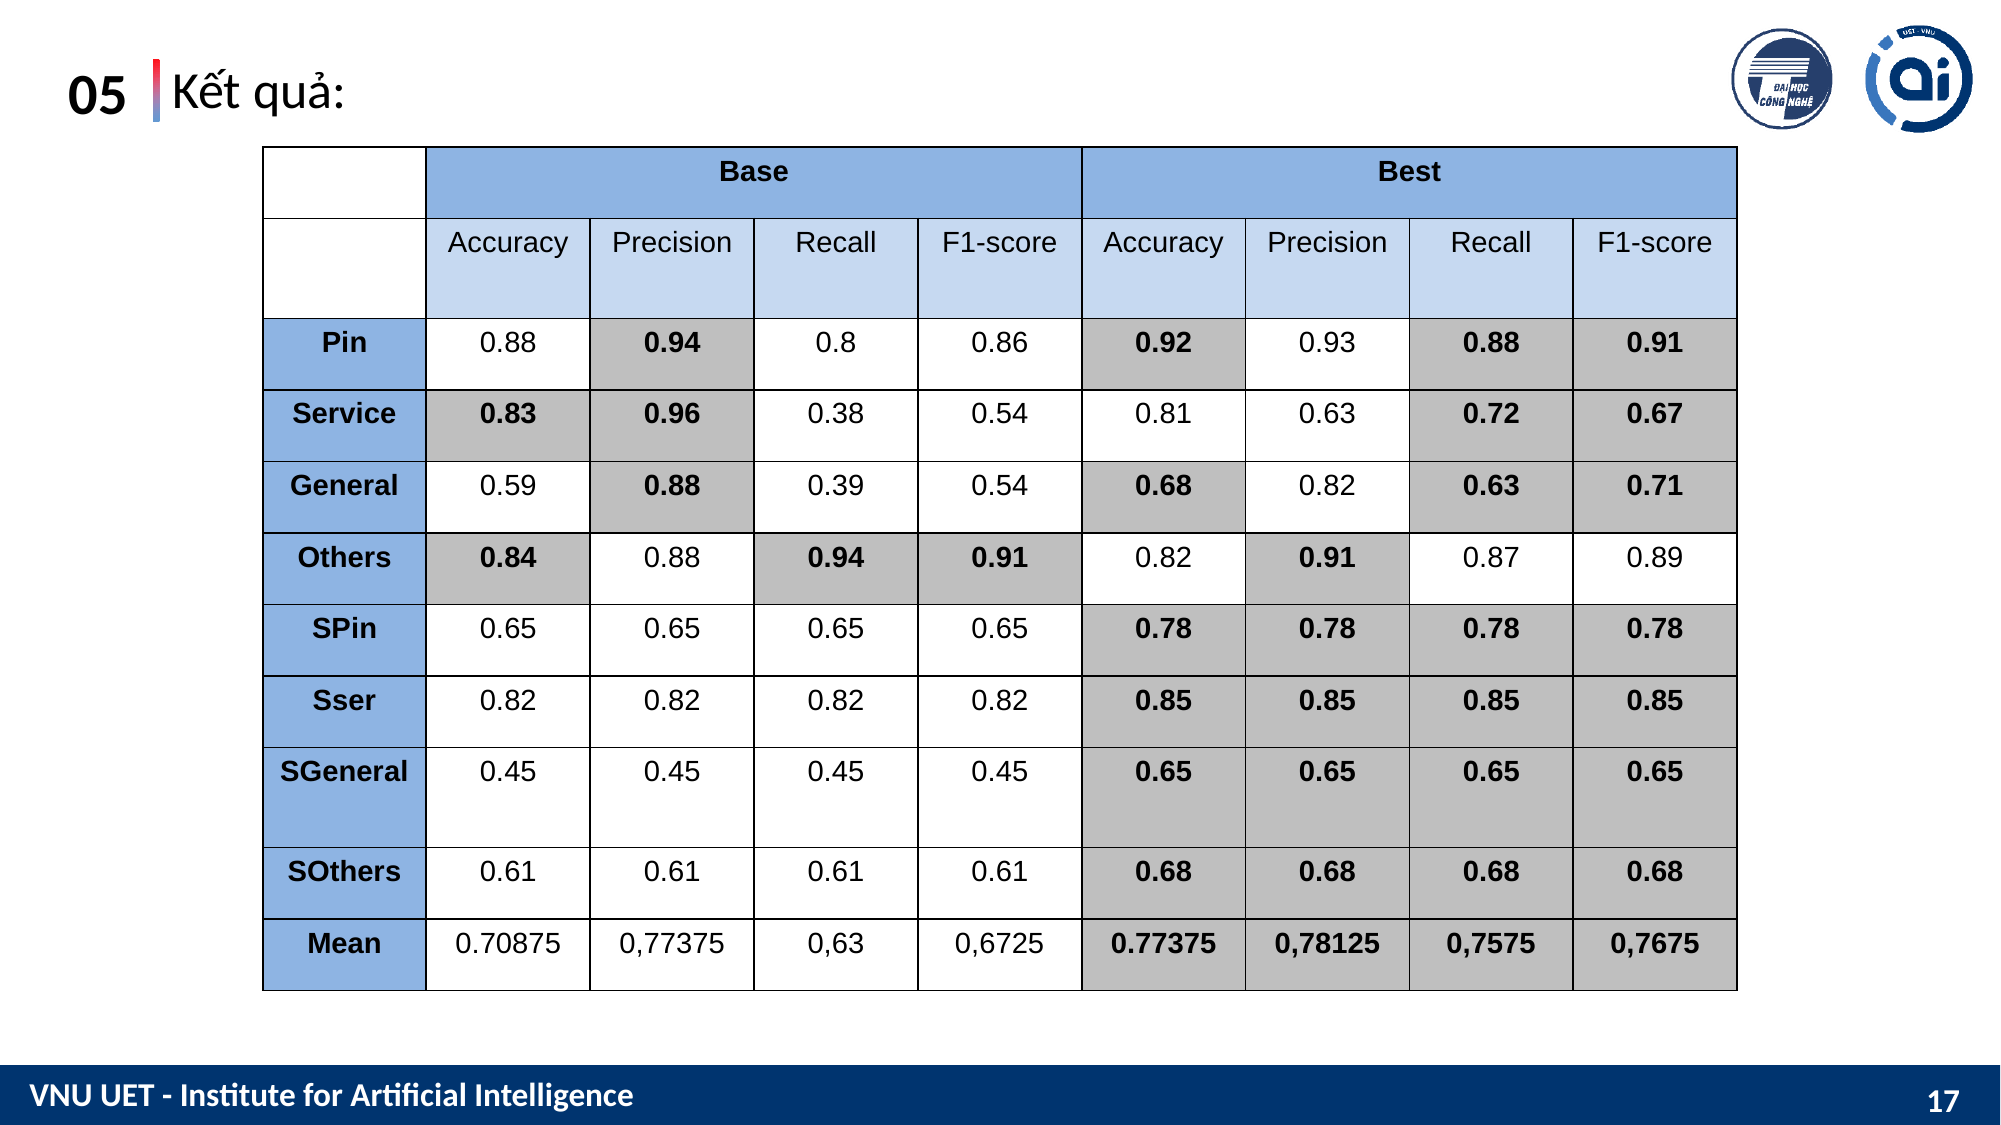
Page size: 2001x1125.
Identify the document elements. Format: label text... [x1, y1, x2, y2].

table_cell 0.61 [427, 848, 589, 918]
table_cell 0.65 [1083, 748, 1245, 847]
table_cell 0.88 [1410, 319, 1572, 389]
table_cell 0.65 [1246, 748, 1409, 847]
table_cell General [264, 462, 425, 532]
table_cell F1-score [919, 219, 1081, 318]
table_cell [264, 219, 425, 318]
slide_number 17 [1920, 1079, 1967, 1125]
table_cell 0.61 [919, 848, 1081, 918]
table_cell 0.45 [427, 748, 589, 847]
table_cell Precision [1246, 219, 1409, 318]
table_cell 0.67 [1574, 391, 1736, 461]
table_cell 0.85 [1410, 677, 1572, 747]
table_cell Accuracy [427, 219, 589, 318]
table_cell 0.94 [755, 534, 917, 604]
table_cell Pin [264, 319, 425, 389]
table_cell 0.88 [427, 319, 589, 389]
table_cell 0.65 [755, 605, 917, 675]
table_cell 0.78 [1083, 605, 1245, 675]
table_cell 0.94 [591, 319, 753, 389]
table_cell Service [264, 391, 425, 461]
table_cell 0.84 [427, 534, 589, 604]
table_cell Recall [755, 219, 917, 318]
table_cell 0,7675 [1574, 920, 1736, 990]
table_cell Precision [591, 219, 753, 318]
table_cell 0.45 [591, 748, 753, 847]
table_cell Sser [264, 677, 425, 747]
table_cell 0,78125 [1246, 920, 1409, 990]
table_cell 0,63 [755, 920, 917, 990]
table_cell Mean [264, 920, 425, 990]
table_cell 0.89 [1574, 534, 1736, 604]
table_header [264, 148, 425, 218]
table_cell 0,6725 [919, 920, 1081, 990]
table_cell 0.72 [1410, 391, 1572, 461]
picture [152, 59, 160, 123]
table_cell 0.86 [919, 319, 1081, 389]
table_cell 0.78 [1410, 605, 1572, 675]
table_cell 0.91 [919, 534, 1081, 604]
table_cell 0.91 [1246, 534, 1409, 604]
table_cell 0.68 [1410, 848, 1572, 918]
text_box 05 [66, 54, 131, 126]
table_cell 0.68 [1246, 848, 1409, 918]
table_cell 0.93 [1246, 319, 1409, 389]
table_cell 0.91 [1574, 319, 1736, 389]
table_cell 0.82 [1083, 534, 1245, 604]
table_cell 0.88 [591, 534, 753, 604]
table_cell 0.85 [1083, 677, 1245, 747]
table_cell 0.68 [1083, 462, 1245, 532]
table_cell 0.54 [919, 462, 1081, 532]
table_cell 0,7575 [1410, 920, 1572, 990]
table_cell 0.71 [1574, 462, 1736, 532]
table_cell 0.82 [427, 677, 589, 747]
table_cell 0.70875 [427, 920, 589, 990]
table_cell 0.61 [591, 848, 753, 918]
table_cell 0,77375 [591, 920, 753, 990]
table_cell 0.85 [1574, 677, 1736, 747]
table_cell 0.59 [427, 462, 589, 532]
table_cell F1-score [1574, 219, 1736, 318]
table_cell Recall [1410, 219, 1572, 318]
table_cell 0.65 [427, 605, 589, 675]
table_cell SOthers [264, 848, 425, 918]
table_cell SPin [264, 605, 425, 675]
table_cell 0.87 [1410, 534, 1572, 604]
table_cell 0.92 [1083, 319, 1245, 389]
table_cell 0.96 [591, 391, 753, 461]
table_cell 0.45 [755, 748, 917, 847]
table_cell 0.83 [427, 391, 589, 461]
picture [1728, 25, 1835, 132]
table_cell 0.38 [755, 391, 917, 461]
table_cell 0.65 [1574, 748, 1736, 847]
table_cell 0.82 [591, 677, 753, 747]
table_cell 0.88 [591, 462, 753, 532]
table_cell Accuracy [1083, 219, 1245, 318]
table_cell 0.8 [755, 319, 917, 389]
text_box VNU UET - Institute for Artificial Intelligence [27, 1071, 639, 1113]
table_cell 0.65 [591, 605, 753, 675]
table_cell 0.81 [1083, 391, 1245, 461]
table_header Base [427, 148, 1081, 218]
table_cell 0.82 [919, 677, 1081, 747]
text_box Kết quả: [170, 54, 476, 119]
table_cell 0.85 [1246, 677, 1409, 747]
table_cell 0.45 [919, 748, 1081, 847]
table_cell 0.63 [1410, 462, 1572, 532]
table_cell 0.77375 [1083, 920, 1245, 990]
table_cell 0.78 [1574, 605, 1736, 675]
table_cell 0.68 [1574, 848, 1736, 918]
table_cell 0.78 [1246, 605, 1409, 675]
table_cell Others [264, 534, 425, 604]
table_cell 0.61 [755, 848, 917, 918]
table_cell 0.68 [1083, 848, 1245, 918]
picture [1862, 22, 1975, 135]
table_cell 0.82 [755, 677, 917, 747]
table_cell 0.54 [919, 391, 1081, 461]
table_cell 0.63 [1246, 391, 1409, 461]
table_header Best [1083, 148, 1736, 218]
table_cell SGeneral [264, 748, 425, 847]
table_cell 0.39 [755, 462, 917, 532]
table_cell 0.82 [1246, 462, 1409, 532]
table_cell 0.65 [919, 605, 1081, 675]
table_cell 0.65 [1410, 748, 1572, 847]
